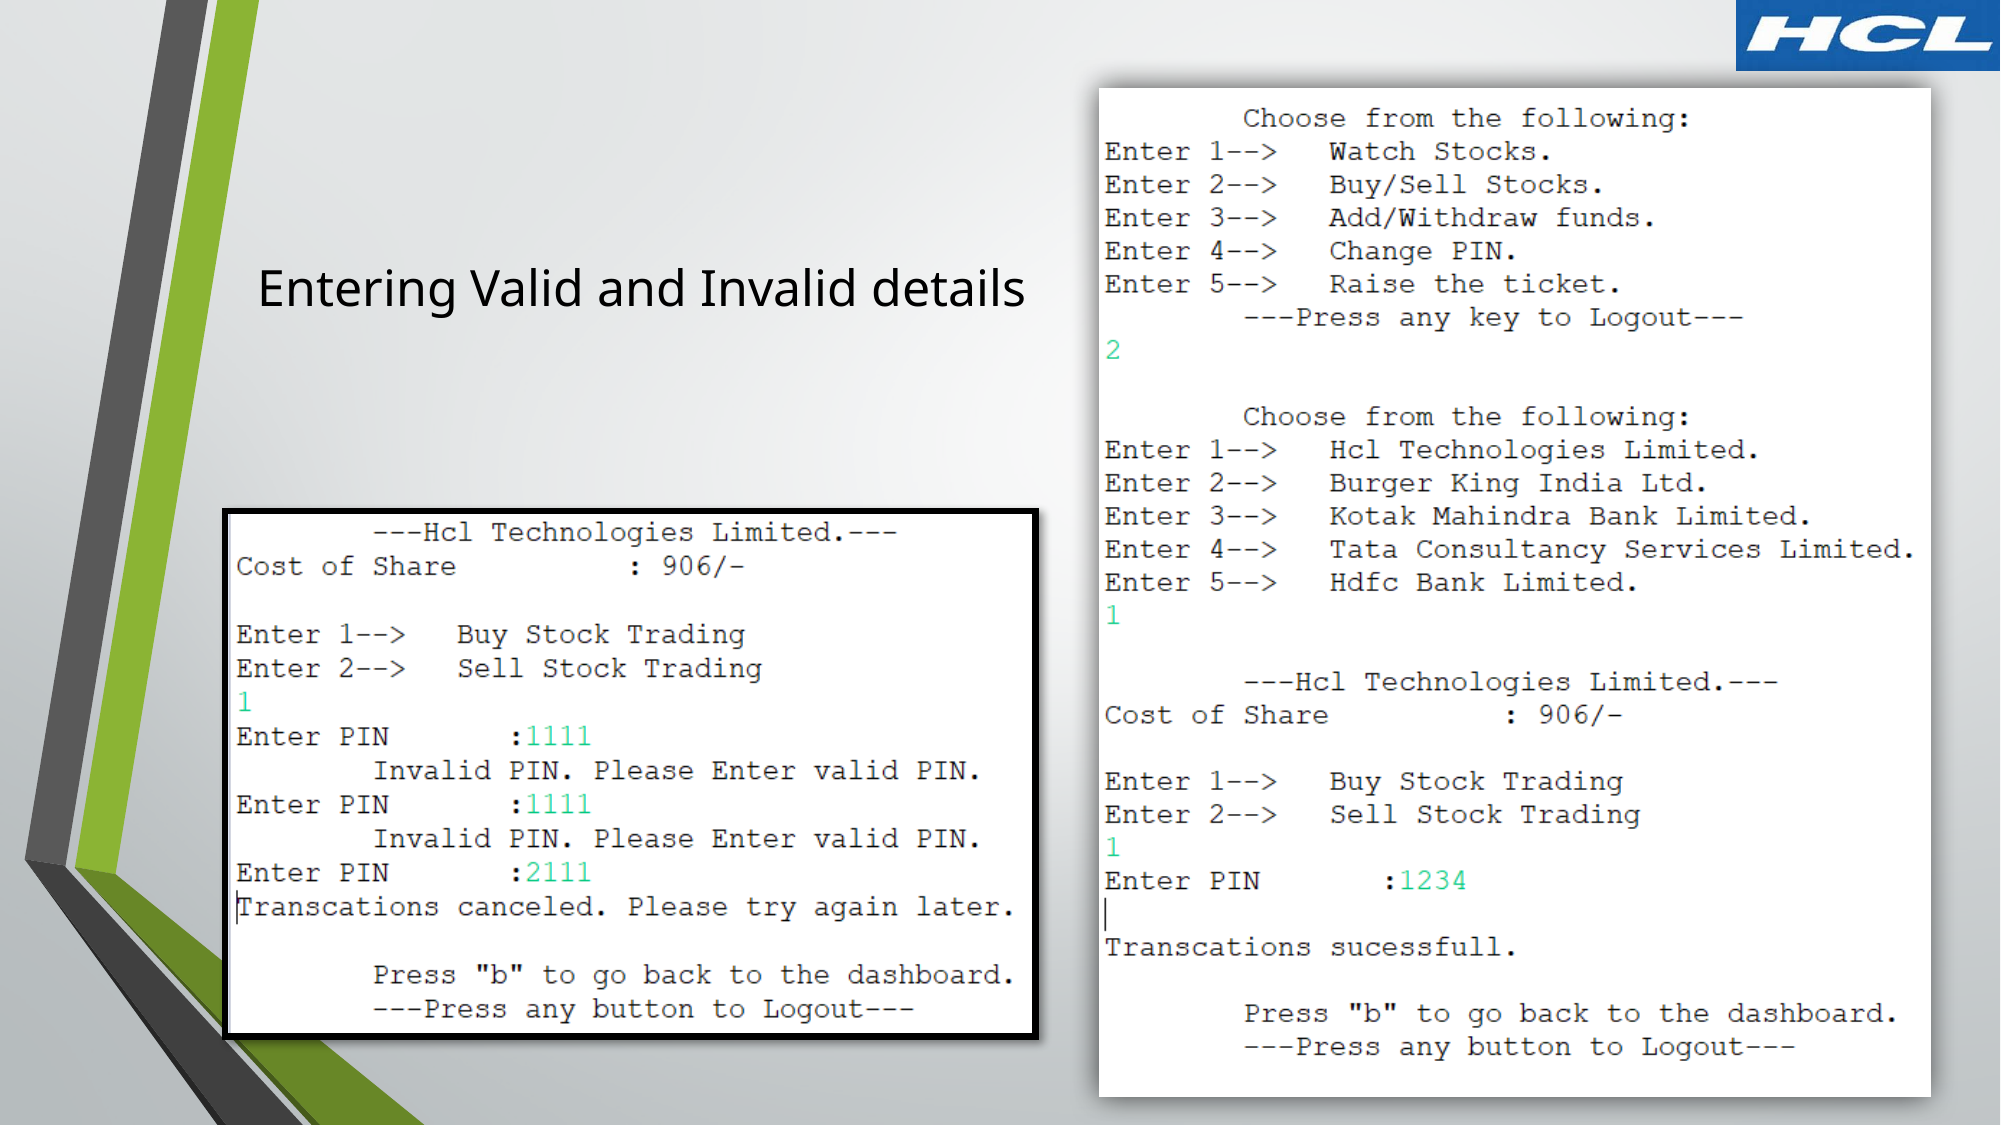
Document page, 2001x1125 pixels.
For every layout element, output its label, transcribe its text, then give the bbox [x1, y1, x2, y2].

text_box Entering Valid and Invalid details [242, 248, 1068, 324]
picture [227, 513, 1033, 1034]
picture [1099, 87, 1931, 1097]
picture [1736, 0, 2000, 72]
